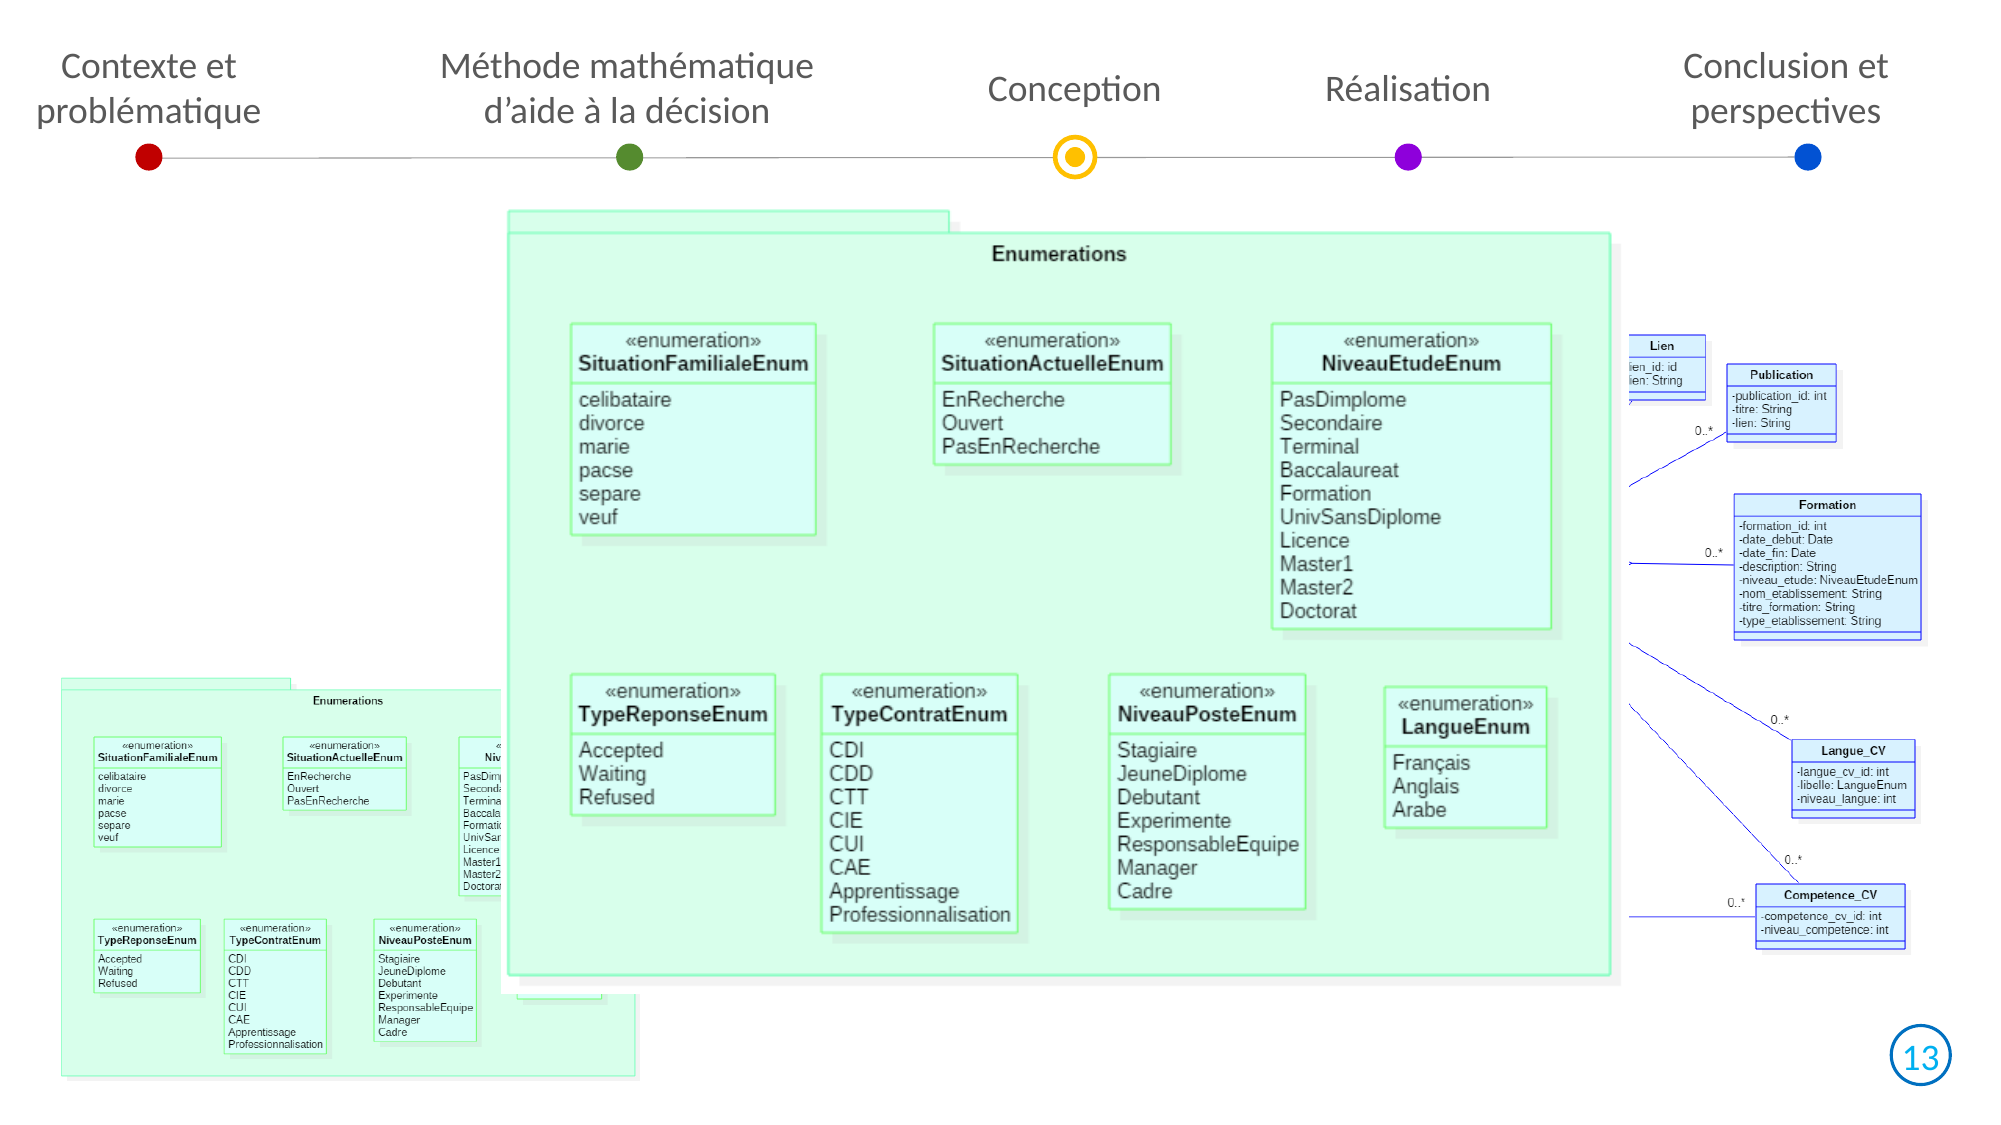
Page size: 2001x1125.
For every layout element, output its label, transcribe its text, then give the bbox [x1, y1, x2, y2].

text_box [1393, 159, 1423, 172]
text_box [1055, 137, 1096, 178]
text_box [615, 159, 645, 172]
text_box Contexte et problématique [15, 33, 283, 139]
text_box [1793, 142, 1823, 172]
picture [57, 188, 1957, 1085]
text_box Conception [973, 56, 1177, 116]
text_box 13 [1886, 1025, 1955, 1125]
text_box Réalisation [1310, 56, 1507, 116]
text_box [134, 142, 164, 172]
text_box [615, 142, 645, 157]
text_box [1393, 142, 1423, 157]
text_box Méthode mathématique d’aide à la décision [413, 33, 842, 139]
text_box Conclusion et perspectives [1638, 33, 1935, 139]
